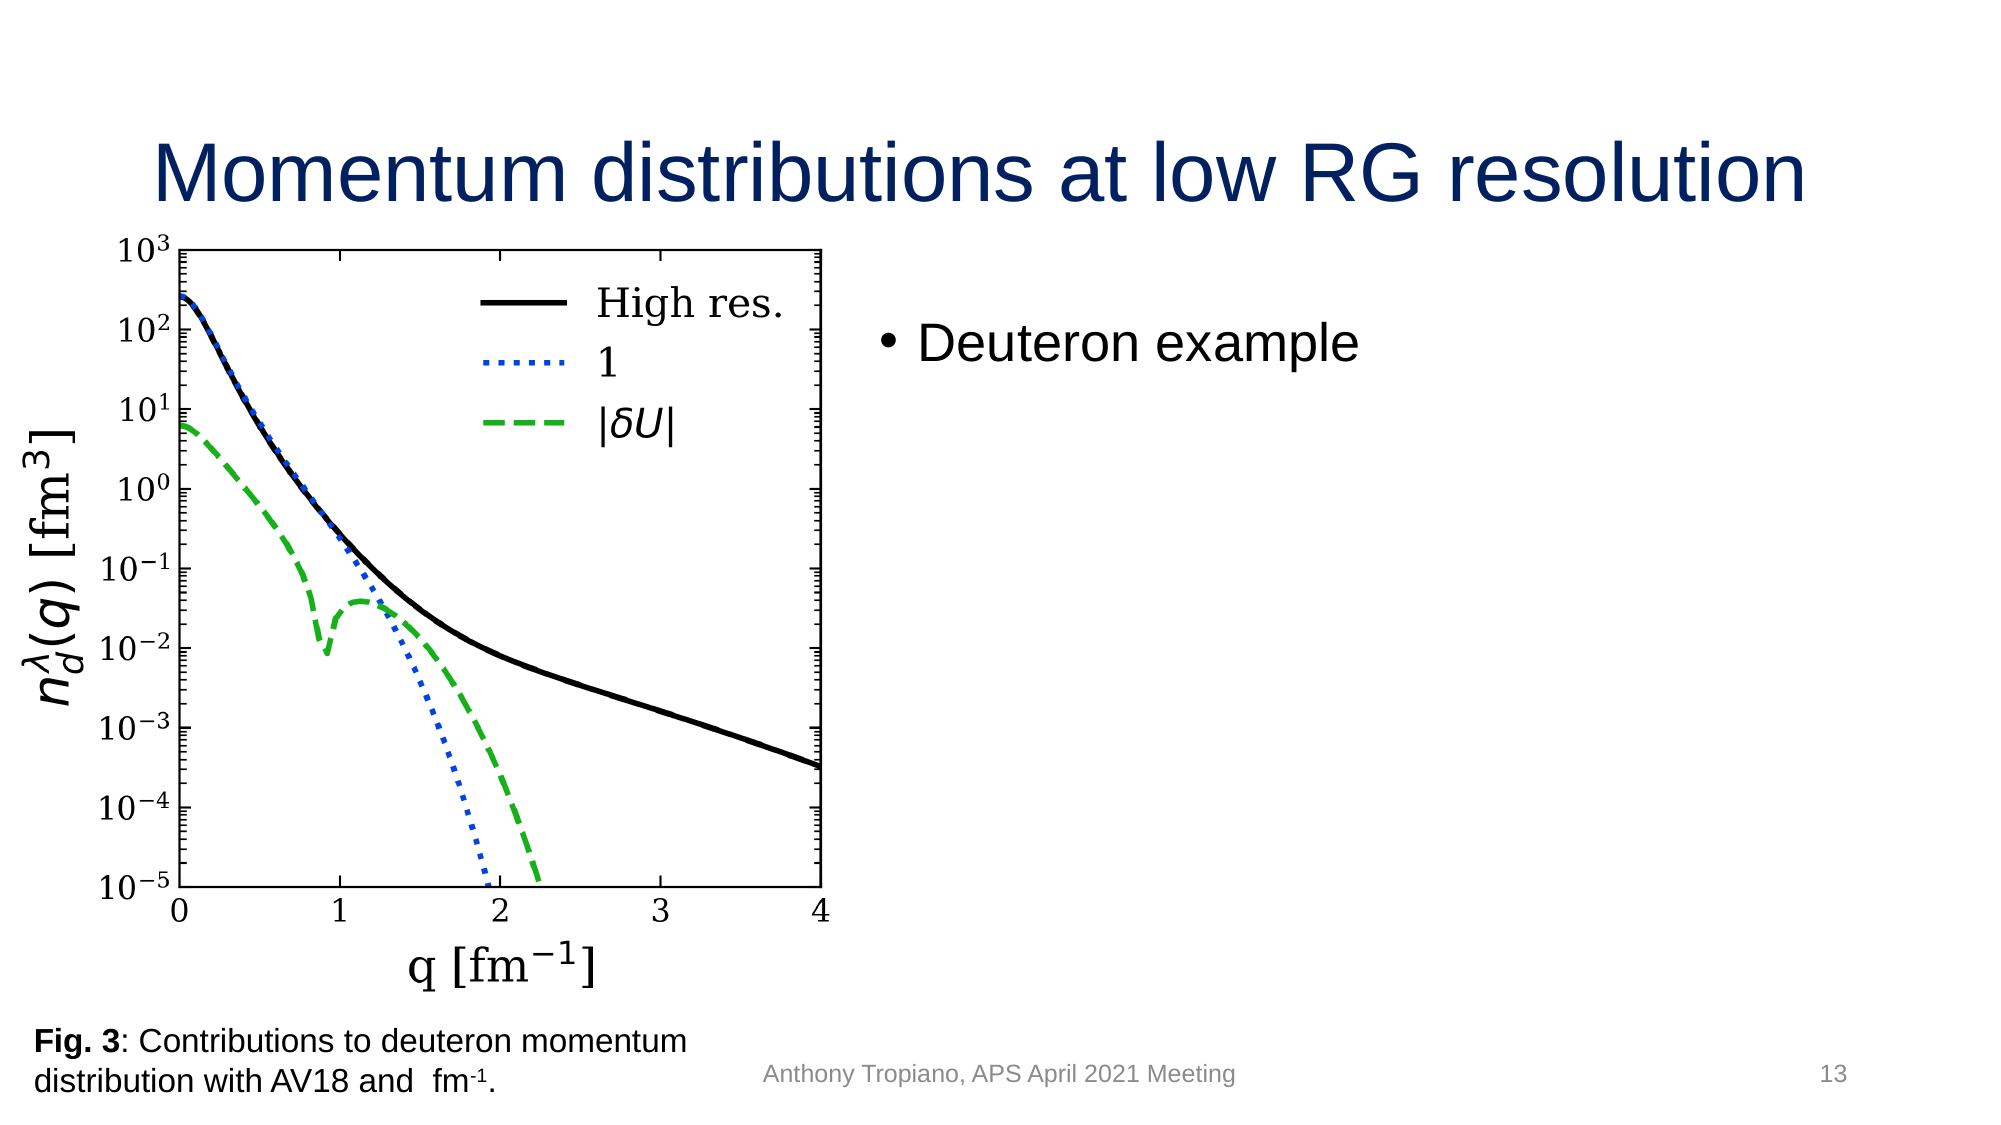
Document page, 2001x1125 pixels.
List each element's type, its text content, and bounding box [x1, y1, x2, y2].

title Momentum distributions at low RG resolution [137, 59, 1863, 278]
picture [0, 217, 851, 1014]
slide_number 13 [1412, 1042, 1863, 1103]
footer Anthony Tropiano, APS April 2021 Meeting [662, 1042, 1338, 1103]
